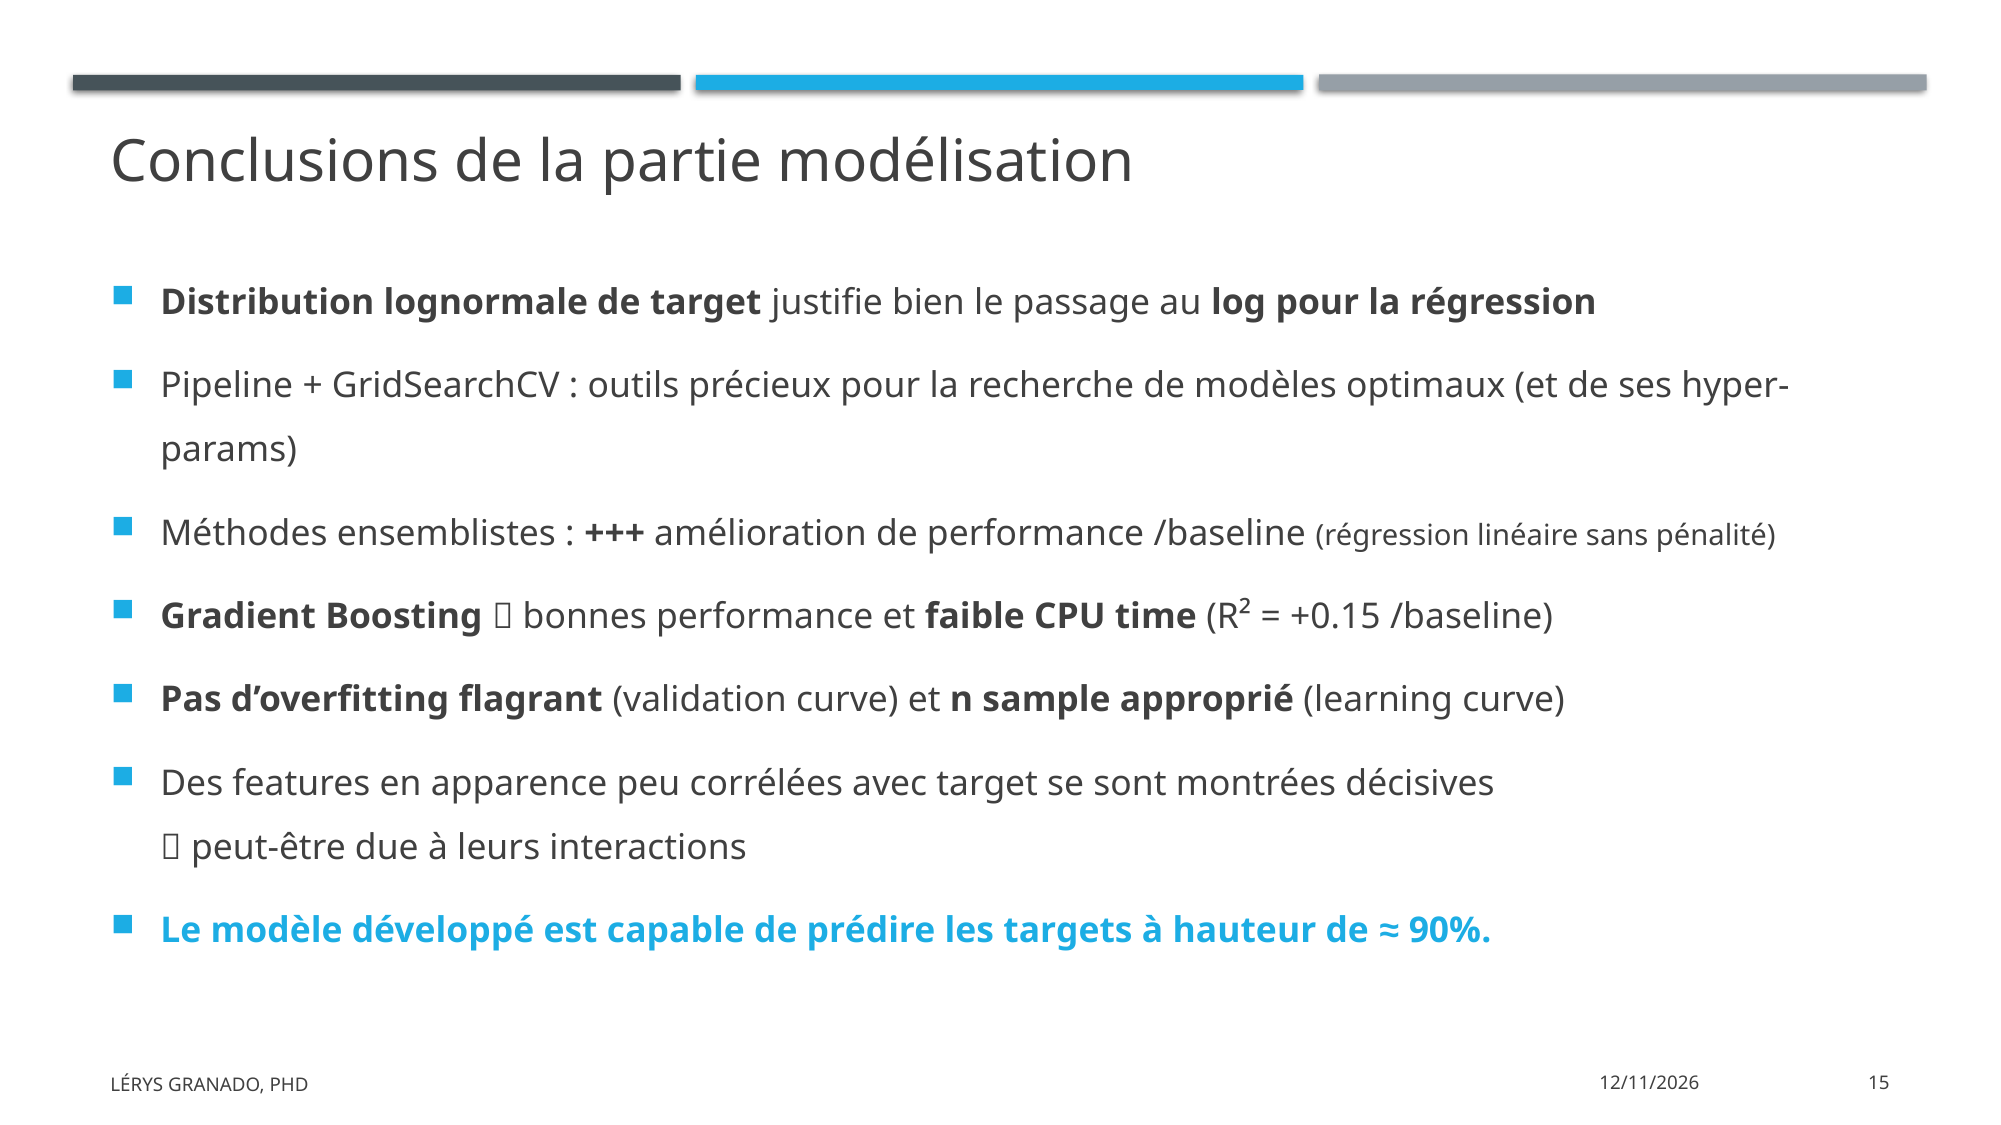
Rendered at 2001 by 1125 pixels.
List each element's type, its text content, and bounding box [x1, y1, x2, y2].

slide_number 15 [1732, 1053, 1905, 1114]
footer Lérys Granado, PhD [95, 1053, 1230, 1114]
list Distribution lognormale de target justifie bien le passage au log pour la régression Pipeline + GridSearchCV : outils précieux pour la recherche de modèles optimaux (et de ses hyper-params) Méthodes ensemblistes : +++ amélioration de performance /baseline (régression linéaire sans pénalité) Gradient Boosting  bonnes performance et faible CPU time (R² = +0.15 /baseline) Pas d’overfitting flagrant (validation curve) et n sample approprié (learning curve) Des features en apparence peu corrélées avec target se sont montrées décisives  peut-être due à leurs interactions Le modèle développé est capable de prédire les targets à hauteur de ≈ 90%. [95, 249, 1905, 981]
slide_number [1247, 1053, 1715, 1114]
title Conclusions de la partie modélisation [95, 115, 1905, 209]
